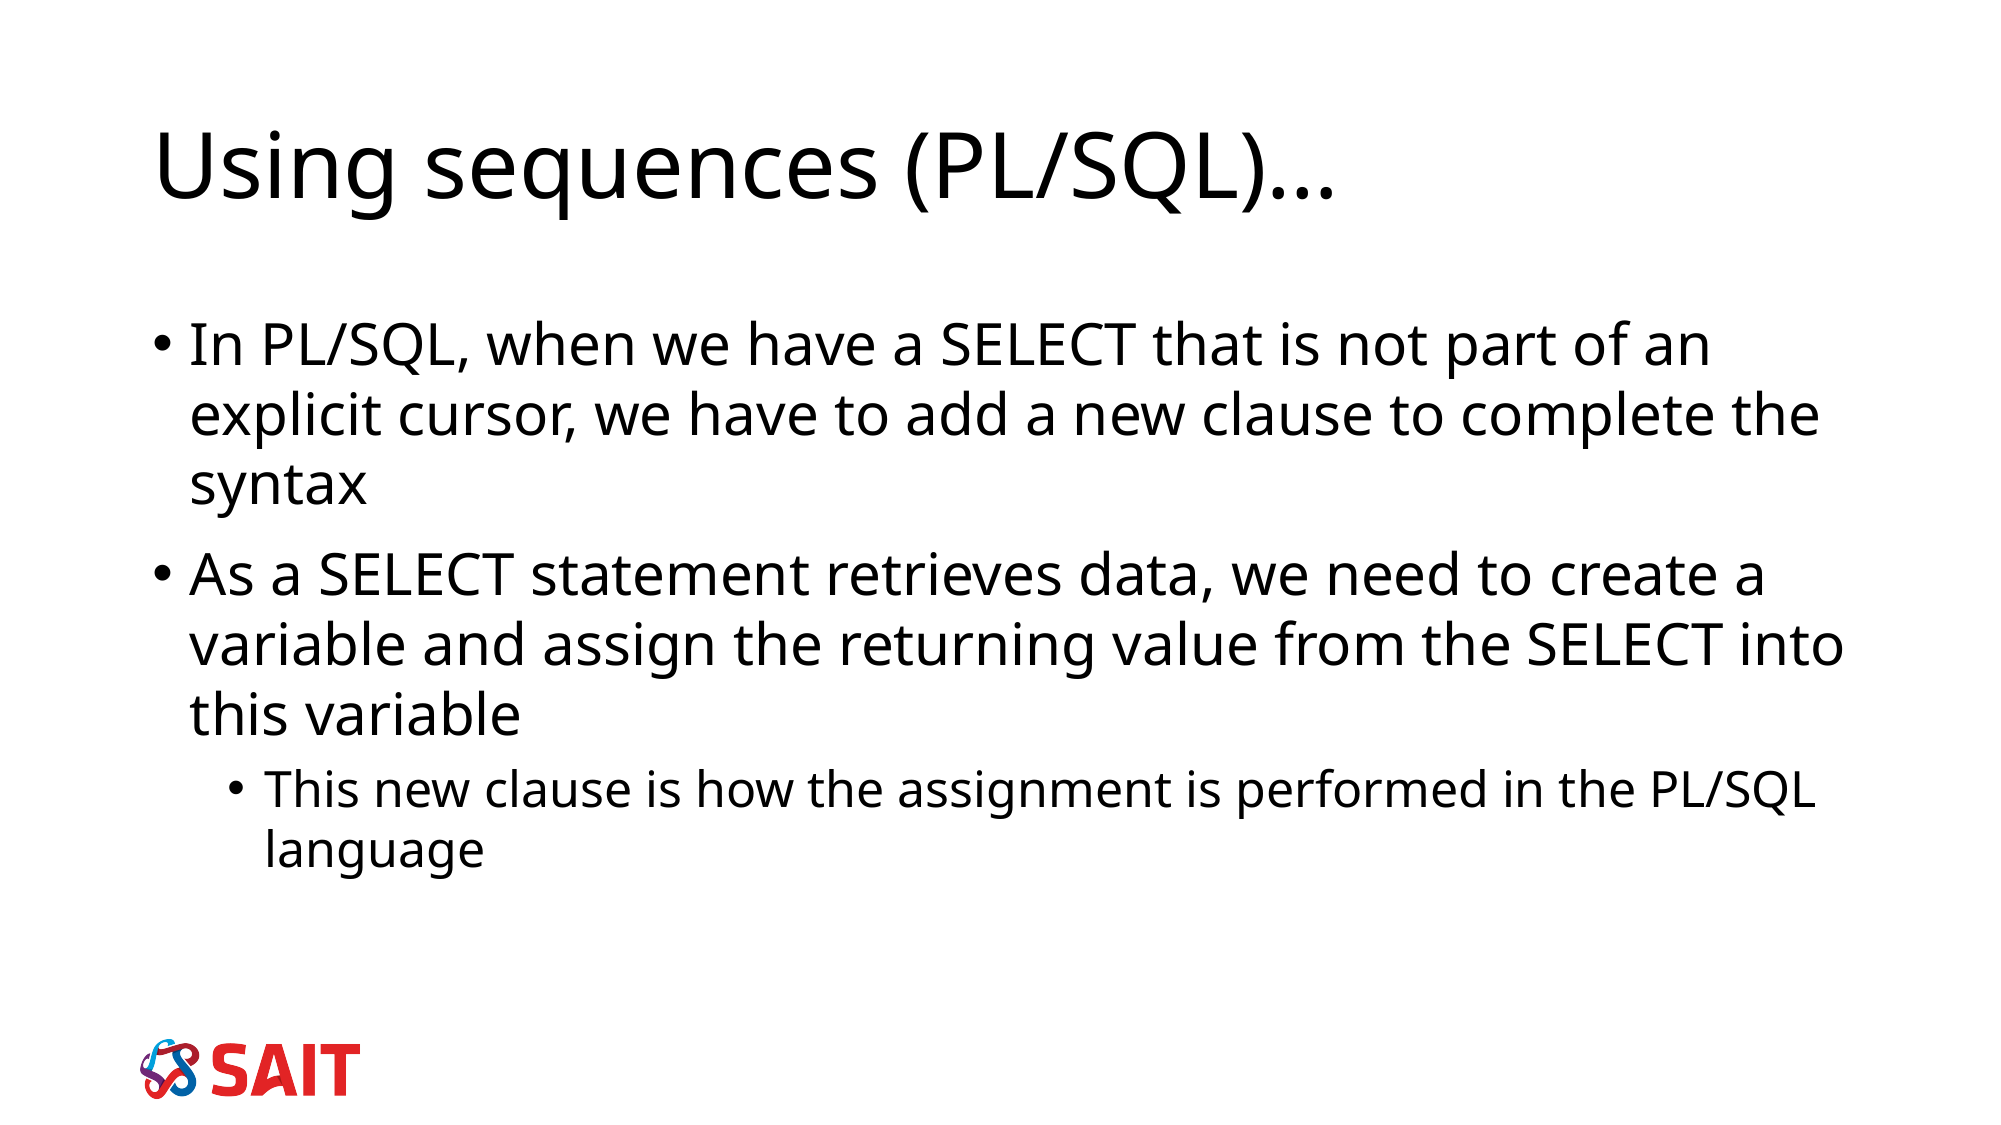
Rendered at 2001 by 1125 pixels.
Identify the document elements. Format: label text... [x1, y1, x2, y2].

title Using sequences (PL/SQL)… [137, 59, 1863, 278]
picture [114, 1013, 386, 1125]
list In PL/SQL, when we have a SELECT that is not part of an explicit cursor, we have to add a new clause to complete the syntax As a SELECT statement retrieves data, we need to create a variable and assign the returning value from the SELECT into this variable This new clause is how the assignment is performed in the PL/SQL language [137, 299, 1863, 1014]
